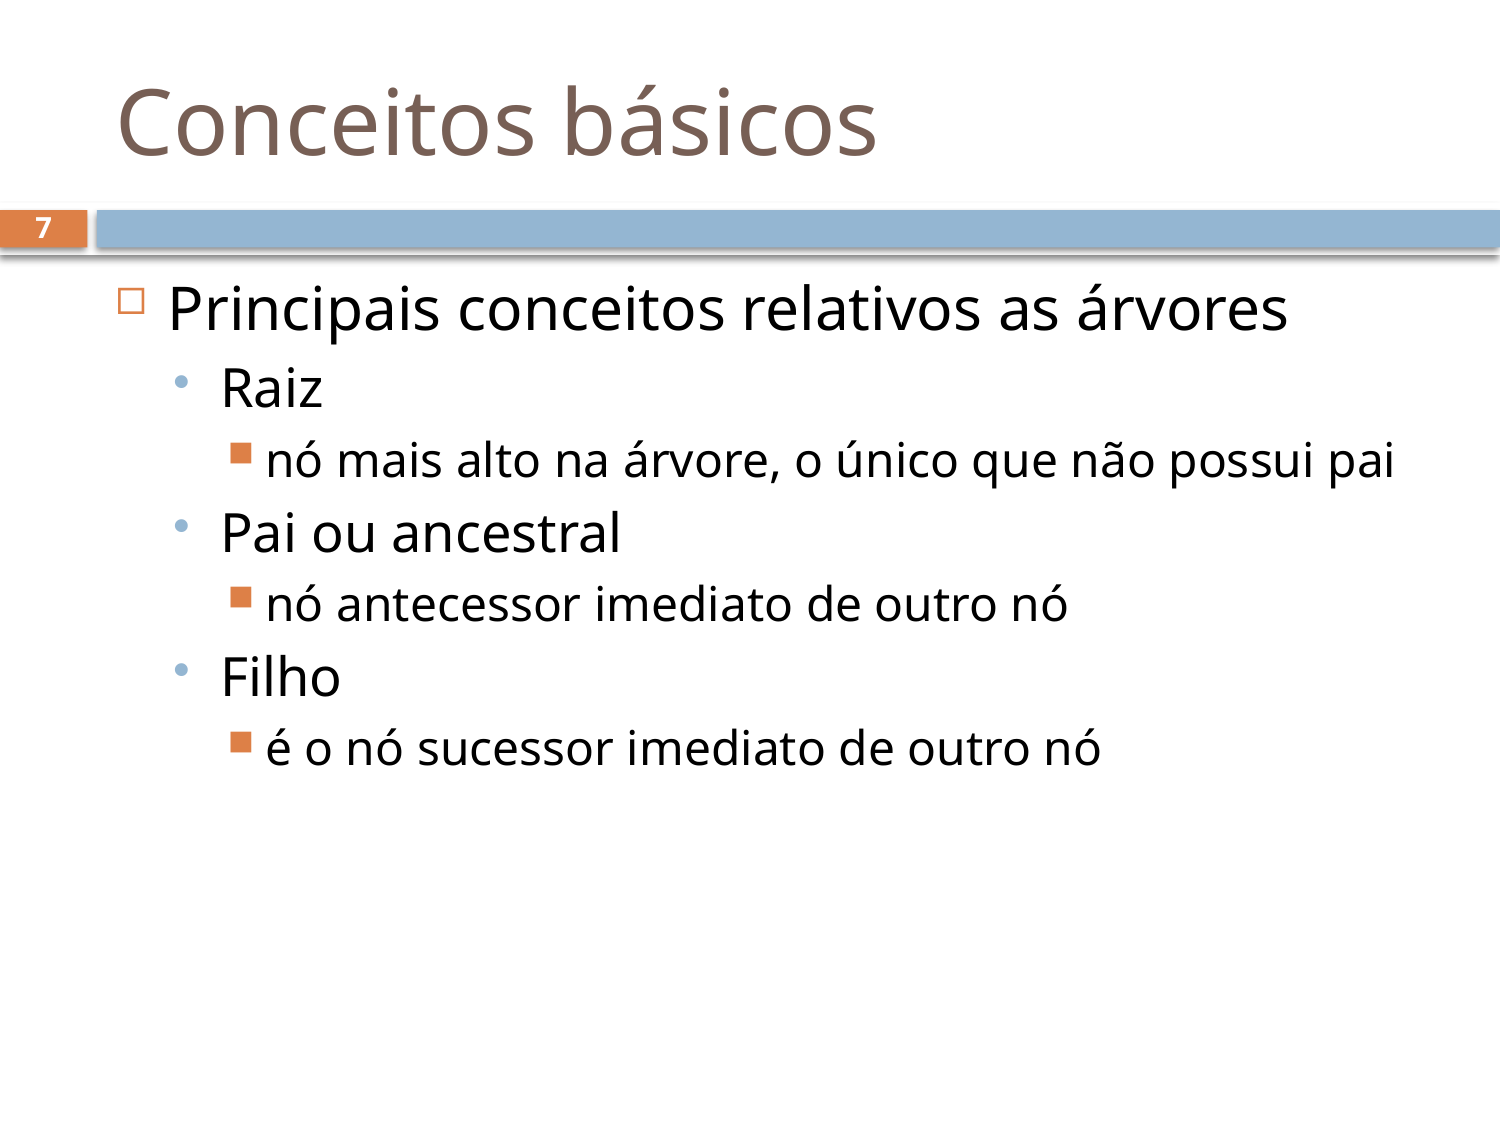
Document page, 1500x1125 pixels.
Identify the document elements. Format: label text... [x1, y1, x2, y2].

list Principais conceitos relativos as árvores Raiz nó mais alto na árvore, o único que não possui pai Pai ou ancestral nó antecessor imediato de outro nó Filho é o nó sucessor imediato de outro nó [100, 262, 1438, 1000]
slide_number 7 [0, 208, 88, 249]
title Conceitos básicos [100, 37, 1438, 200]
